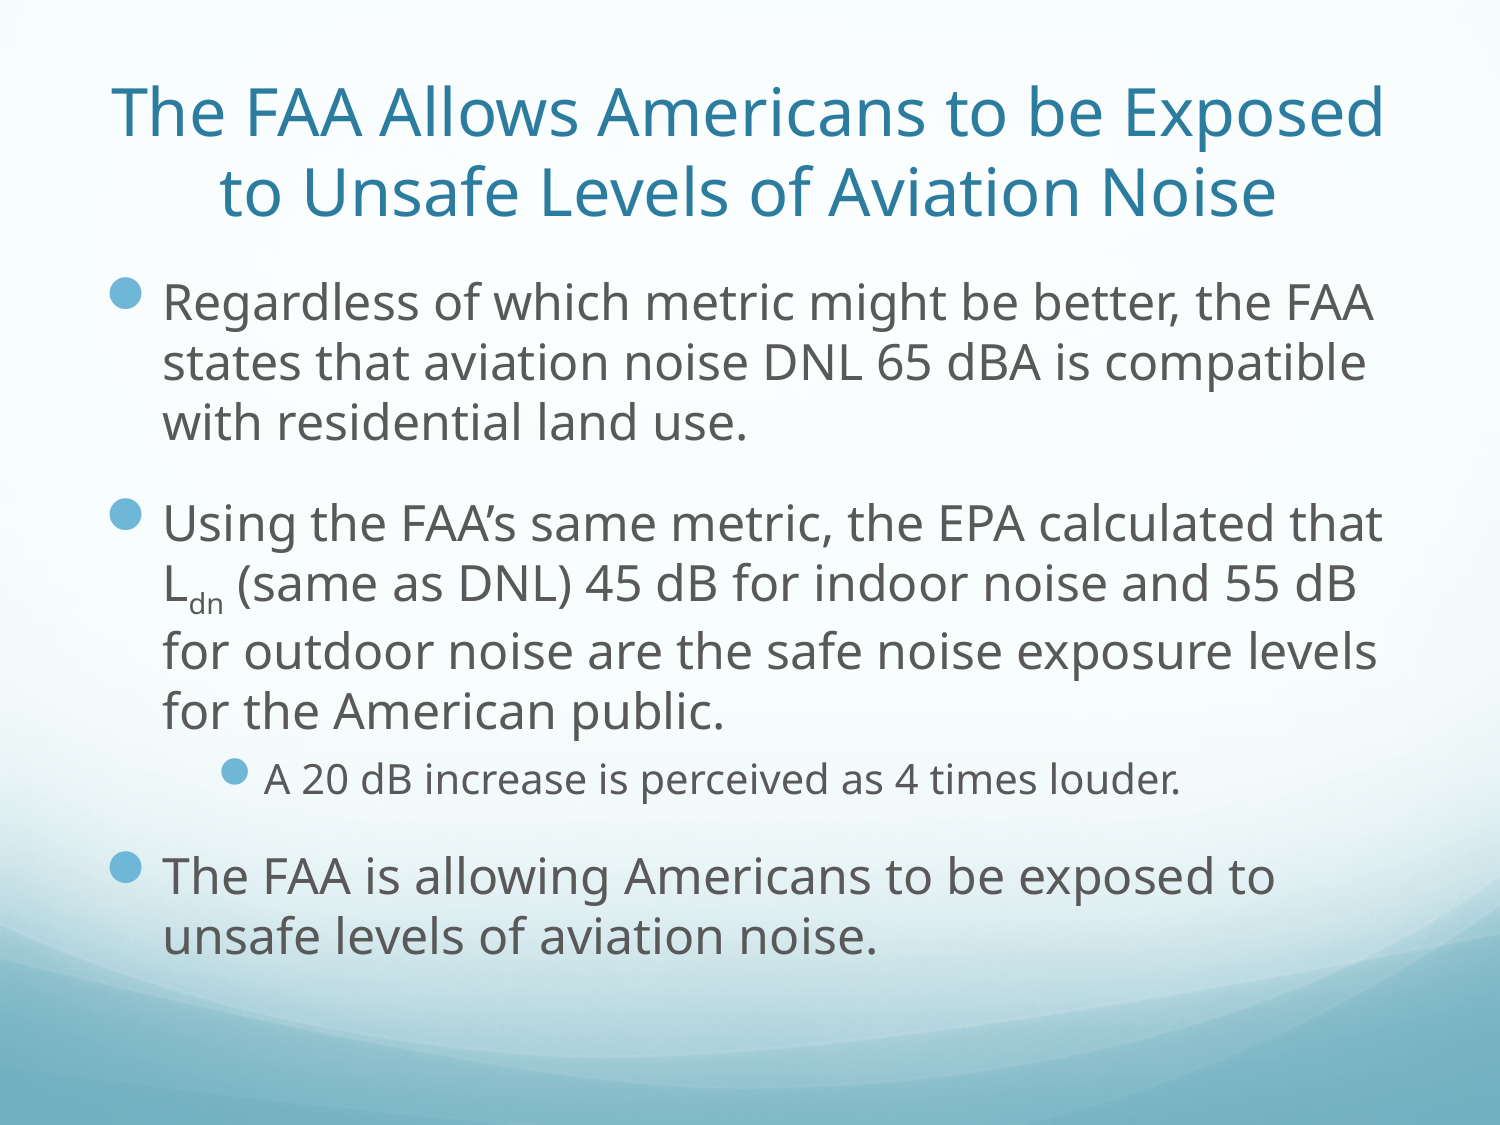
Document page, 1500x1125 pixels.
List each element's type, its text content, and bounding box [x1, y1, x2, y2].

list Regardless of which metric might be better, the FAA states that aviation noise DNL 65 dBA is compatible with residential land use. Using the FAA’s same metric, the EPA calculated that Ldn (same as DNL) 45 dB for indoor noise and 55 dB for outdoor noise are the safe noise exposure levels for the American public. A 20 dB increase is perceived as 4 times louder. The FAA is allowing Americans to be exposed to unsafe levels of aviation noise. [90, 262, 1410, 975]
title The FAA Allows Americans to be Exposed to Unsafe Levels of Aviation Noise [90, 17, 1410, 237]
